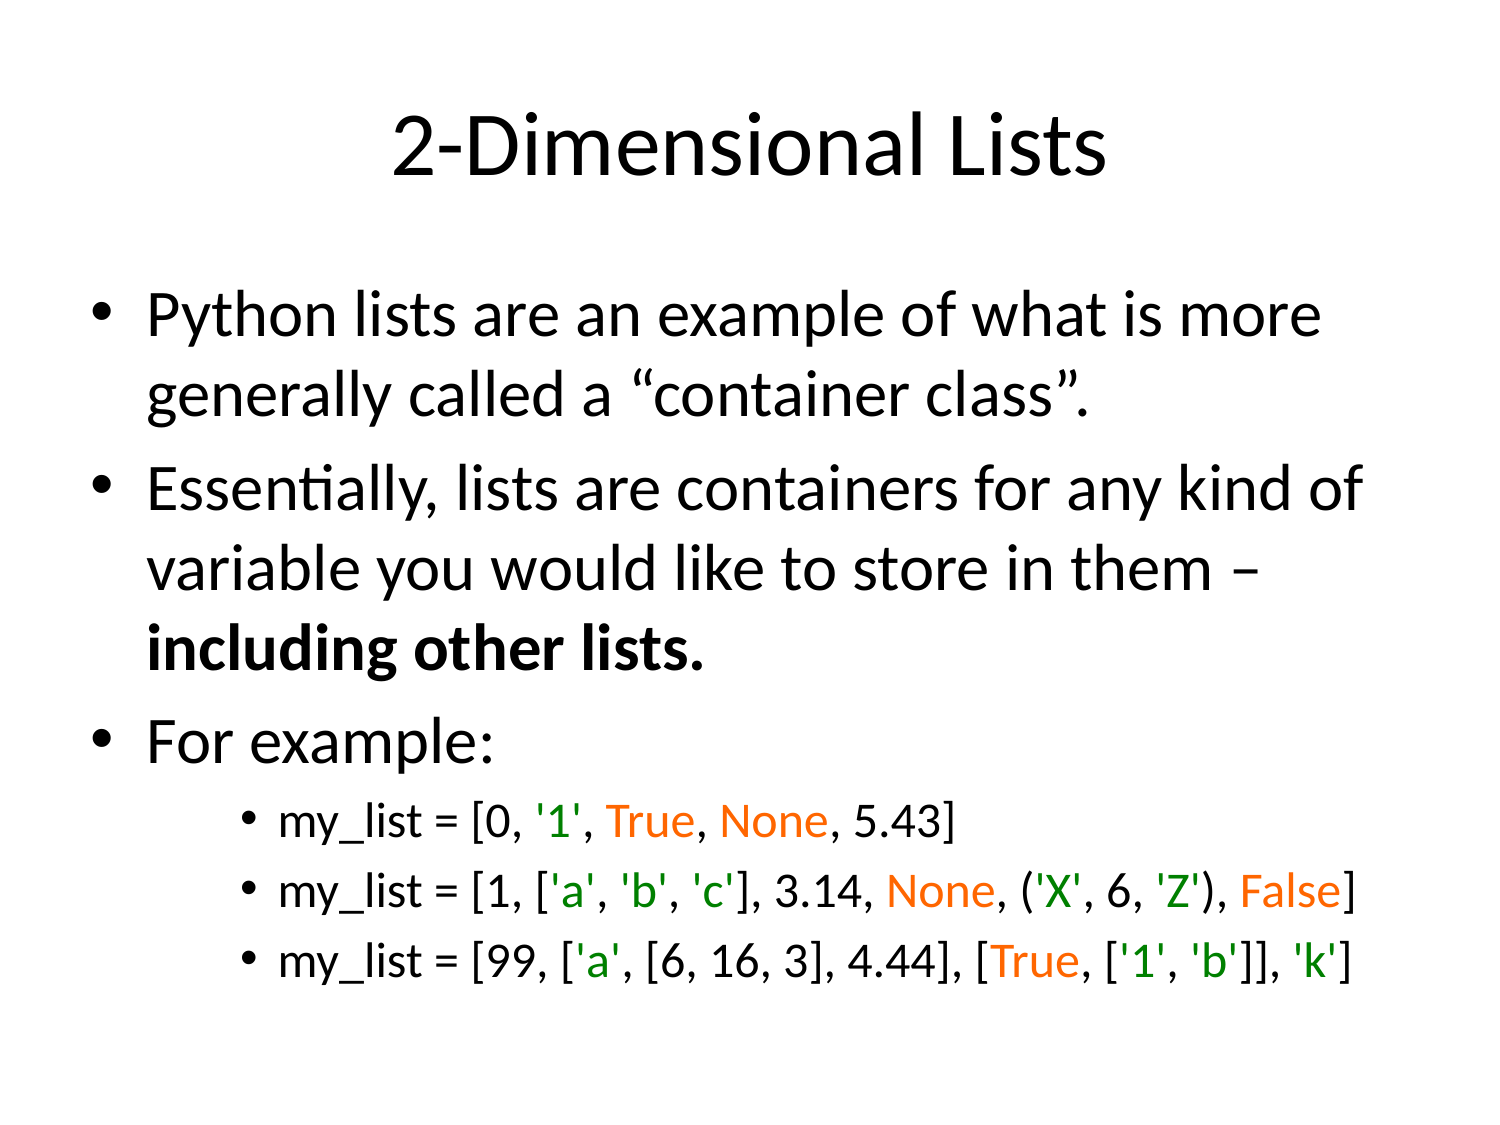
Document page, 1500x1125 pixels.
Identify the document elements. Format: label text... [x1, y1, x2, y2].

list Python lists are an example of what is more generally called a “container class”. Essentially, lists are containers for any kind of variable you would like to store in them – including other lists. For example: my_list = [0, '1', True, None, 5.43] my_list = [1, ['a', 'b', 'c'], 3.14, None, ('X', 6, 'Z'), False] my_list = [99, ['a', [6, 16, 3], 4.44], [True, ['1', 'b']], 'k'] [75, 262, 1425, 1050]
title 2-Dimensional Lists [75, 45, 1425, 233]
